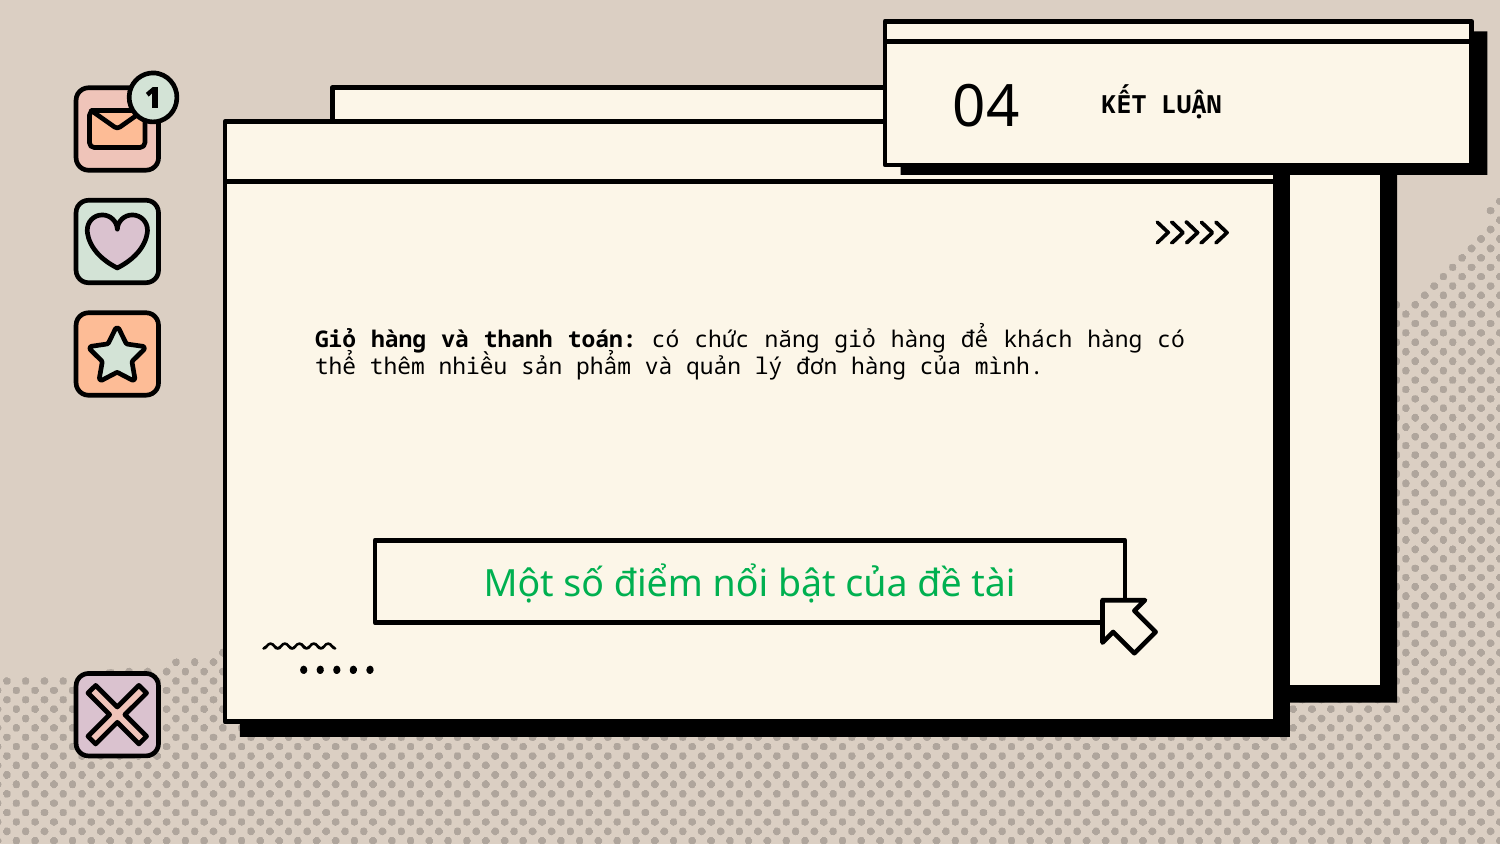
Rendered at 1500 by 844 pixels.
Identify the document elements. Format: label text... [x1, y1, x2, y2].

text_box [262, 642, 337, 650]
text_box [1199, 220, 1214, 245]
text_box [75, 312, 159, 396]
text_box [1155, 220, 1171, 245]
text_box [1102, 600, 1156, 654]
subtitle Giỏ hàng và thanh toán: có chức năng giỏ hàng để khách hàng có thể thêm nhiều sản phẩm và quản lý đơn hàng của mình. [300, 309, 1200, 535]
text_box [66, 663, 169, 766]
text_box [75, 199, 159, 283]
text_box [366, 665, 374, 674]
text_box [75, 72, 180, 171]
text_box [1184, 220, 1200, 245]
text_box [1170, 220, 1185, 245]
title Một số điểm nổi bật của đề tài [373, 538, 1127, 625]
text_box [300, 665, 308, 674]
text_box [333, 665, 341, 674]
text_box [316, 665, 324, 674]
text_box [884, 21, 1488, 176]
text_box [1214, 220, 1229, 245]
text_box [349, 665, 357, 674]
